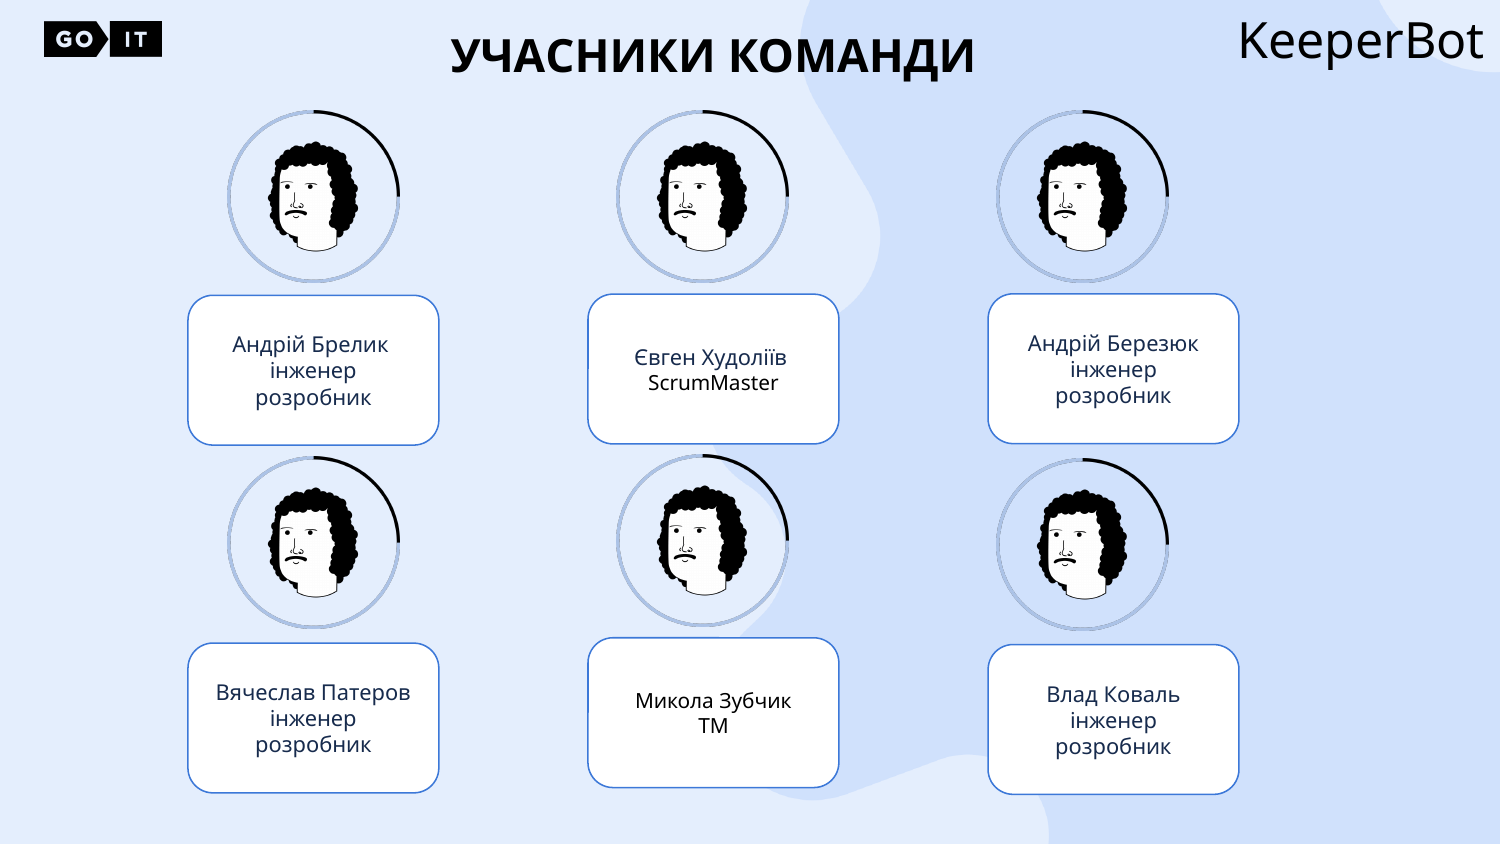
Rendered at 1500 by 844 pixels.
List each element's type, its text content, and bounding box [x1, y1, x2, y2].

text_box УЧАСНИКИ КОМАНДИ [313, 12, 1114, 98]
picture [0, 0, 1500, 844]
text_box Андрій Березюк інженер розробник [988, 293, 1239, 444]
text_box KeeperBot [1191, 0, 1500, 84]
text_box Андрій Брелик інженер розробник [187, 295, 439, 446]
text_box Микола Зубчик TM [587, 637, 839, 788]
text_box Євген Худоліїв ScrumMaster [587, 294, 839, 444]
text_box Влад Коваль інженер розробник [988, 644, 1239, 795]
text_box Вячеслав Патеров інженер розробник [187, 643, 439, 793]
